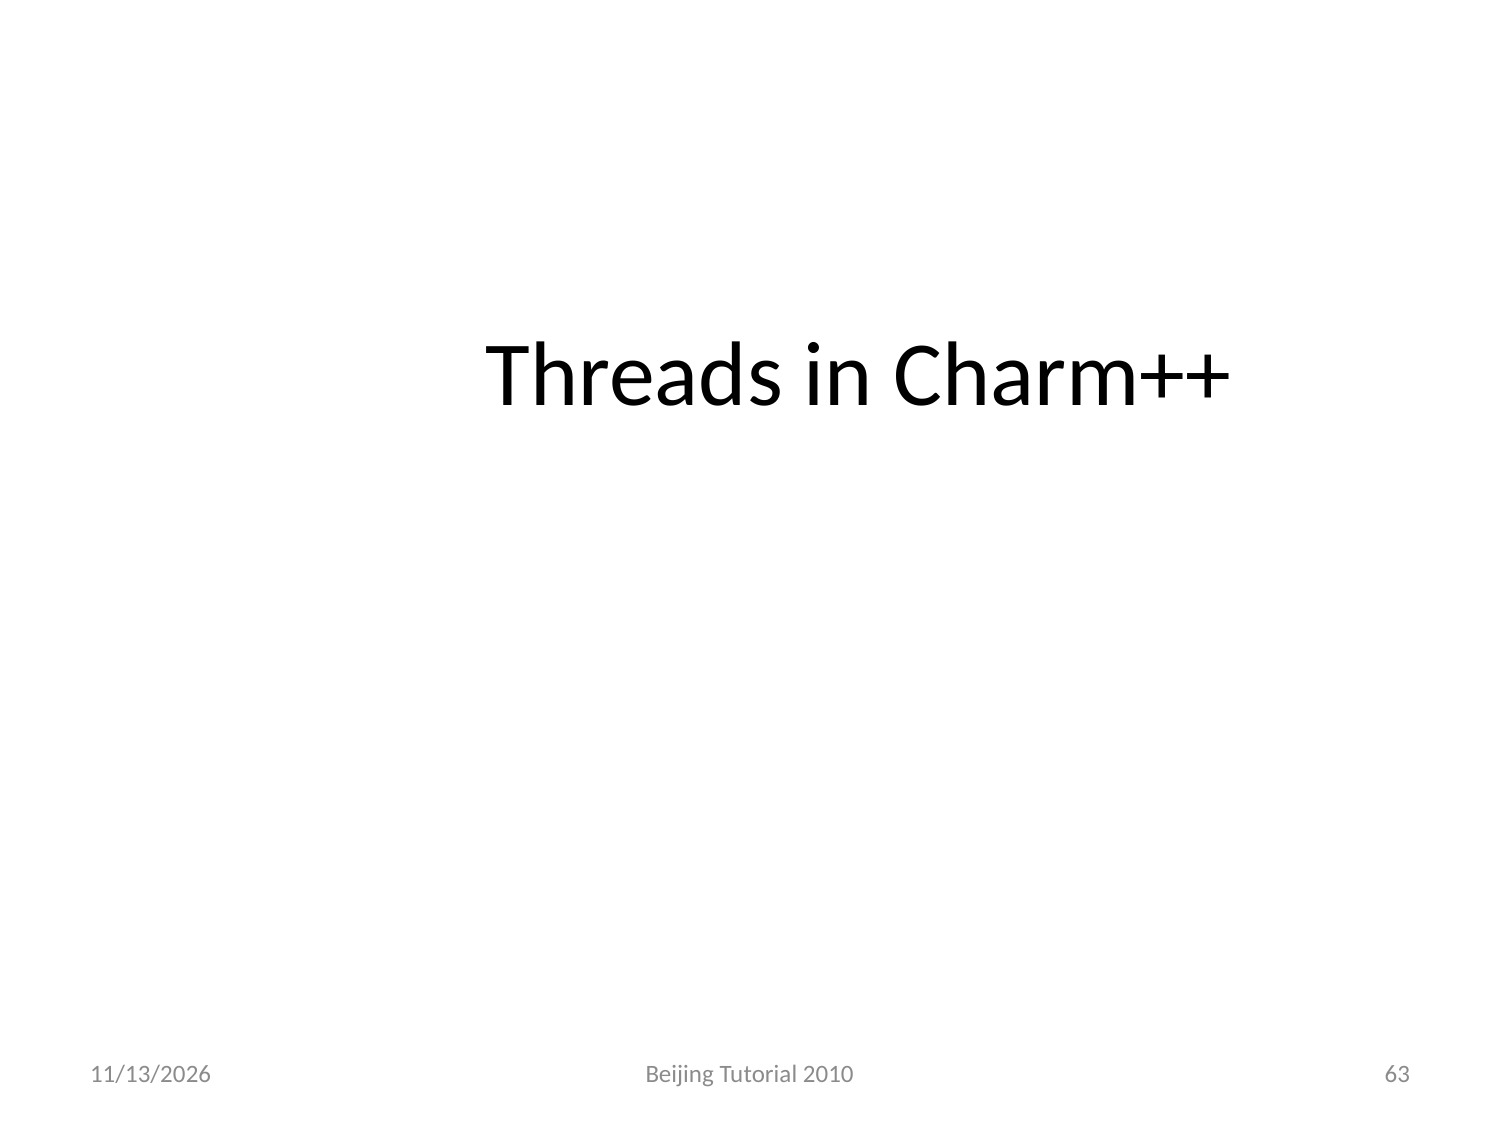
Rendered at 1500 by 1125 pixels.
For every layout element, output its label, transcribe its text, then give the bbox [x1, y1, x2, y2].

title Threads in Charm++ [225, 267, 1500, 471]
slide_number 63 [1074, 1042, 1425, 1103]
footer Beijing Tutorial 2010 [512, 1042, 988, 1103]
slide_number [75, 1042, 425, 1103]
